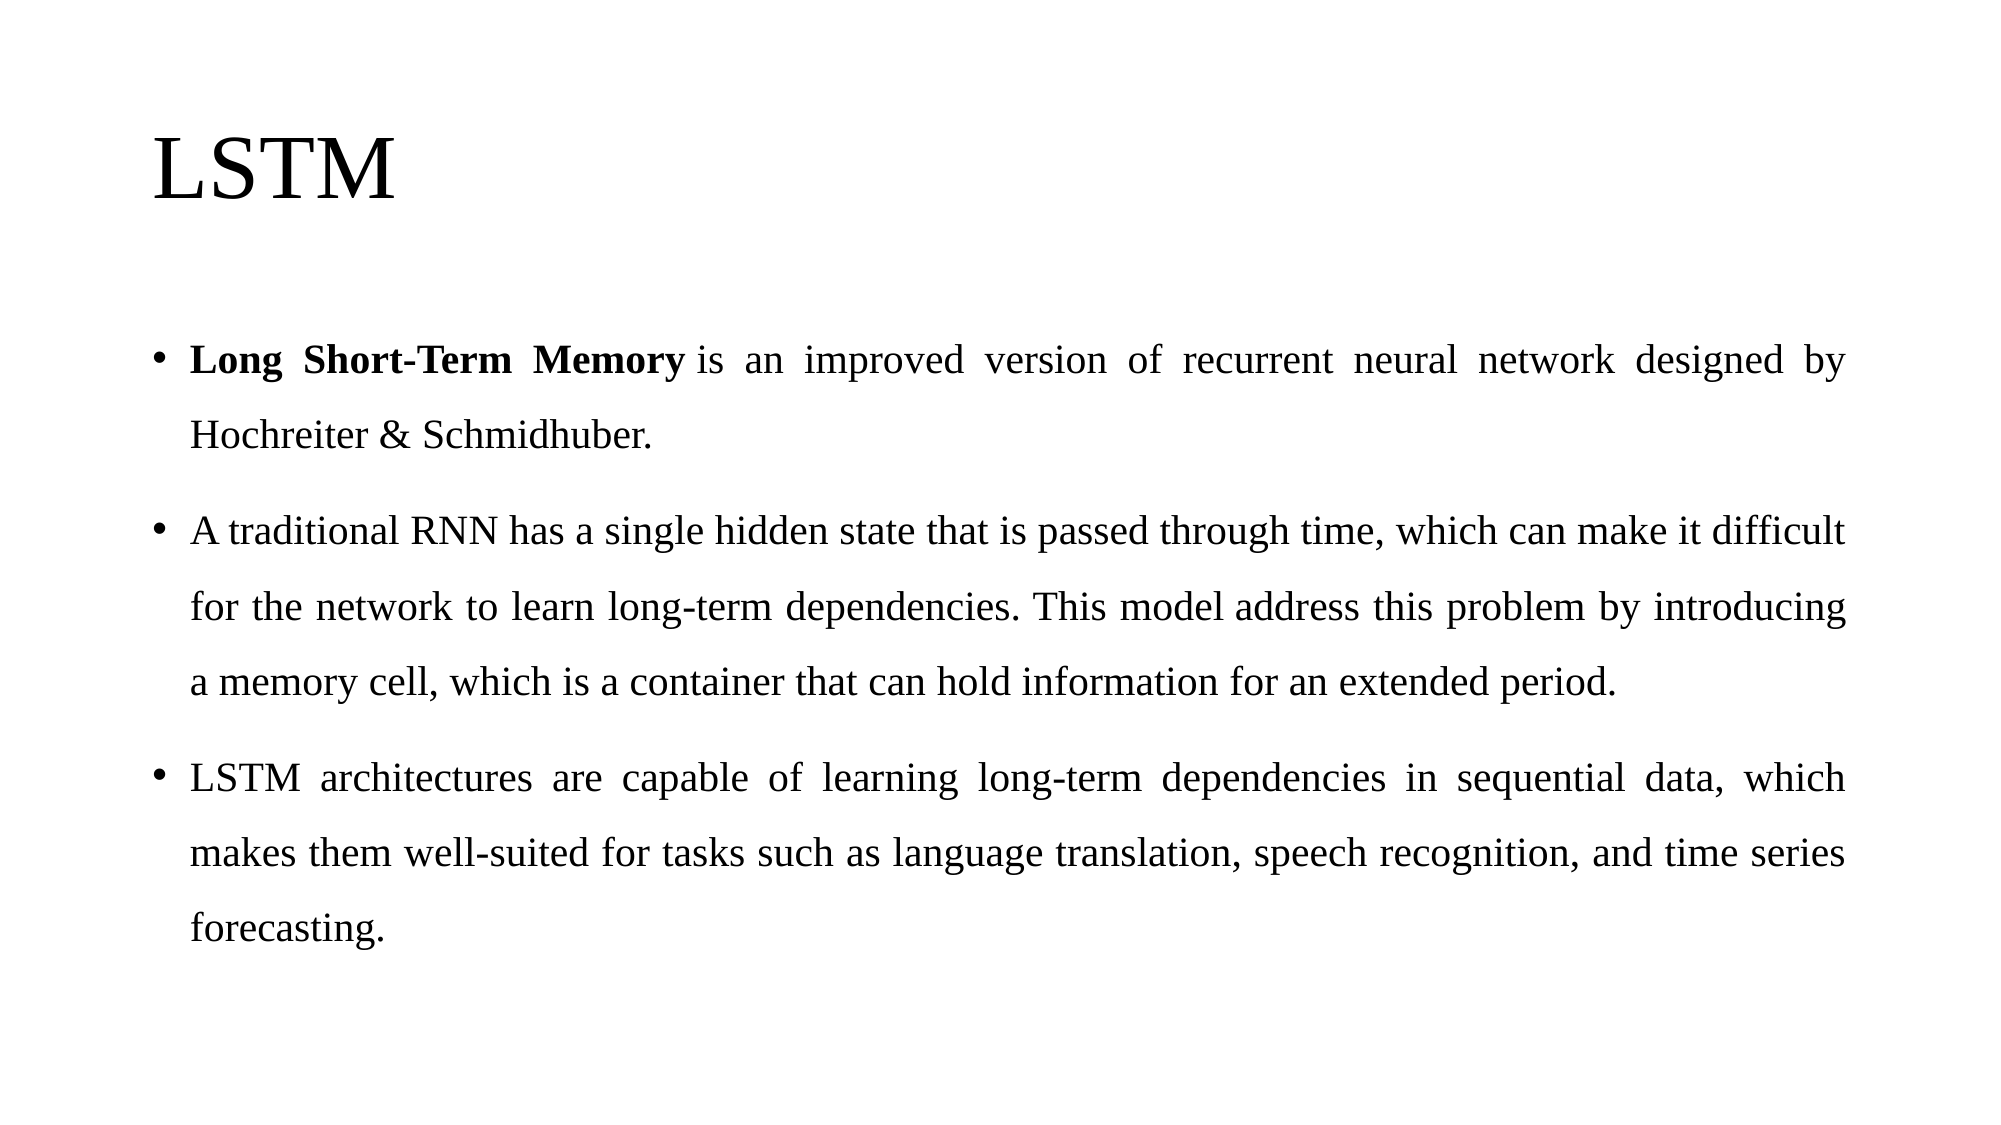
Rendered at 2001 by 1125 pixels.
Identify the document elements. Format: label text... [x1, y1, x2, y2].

title LSTM [137, 59, 1863, 278]
list Long Short-Term Memory is an improved version of recurrent neural network designed by Hochreiter & Schmidhuber. A traditional RNN has a single hidden state that is passed through time, which can make it difficult for the network to learn long-term dependencies. This model address this problem by introducing a memory cell, which is a container that can hold information for an extended period. LSTM architectures are capable of learning long-term dependencies in sequential data, which makes them well-suited for tasks such as language translation, speech recognition, and time series forecasting. [137, 299, 1863, 1014]
